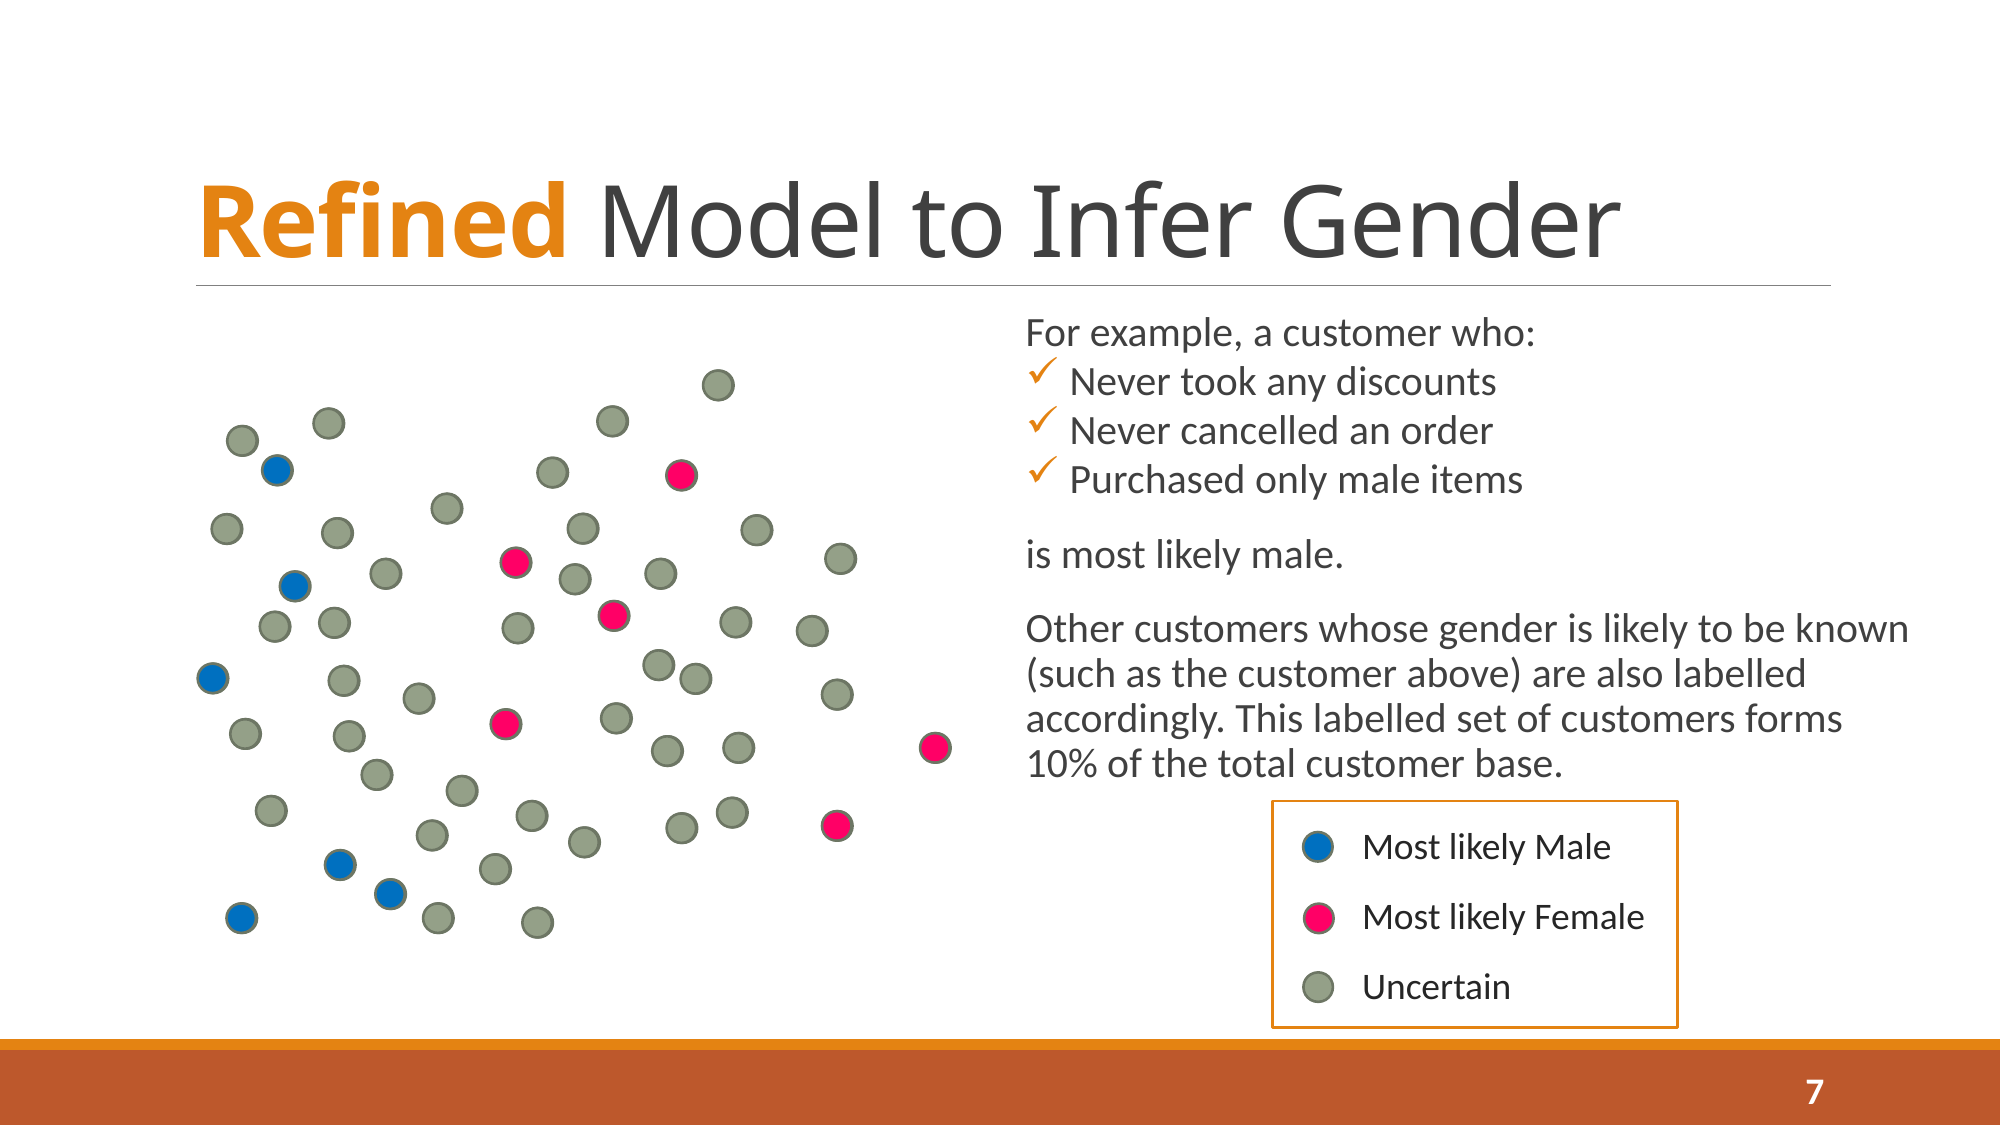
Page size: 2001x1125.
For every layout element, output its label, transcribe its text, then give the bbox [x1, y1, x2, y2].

list For example, a customer who: Never took any discounts Never cancelled an order Purchased only male items is most likely male. Other customers whose gender is likely to be known (such as the customer above) are also labelled accordingly. This labelled set of customers forms 10% of the total customer base. [1025, 302, 1925, 1018]
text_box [1271, 800, 1678, 1029]
title Refined Model to Infer Gender [180, 47, 1830, 285]
slide_number 7 [1624, 1059, 1840, 1120]
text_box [197, 370, 951, 938]
